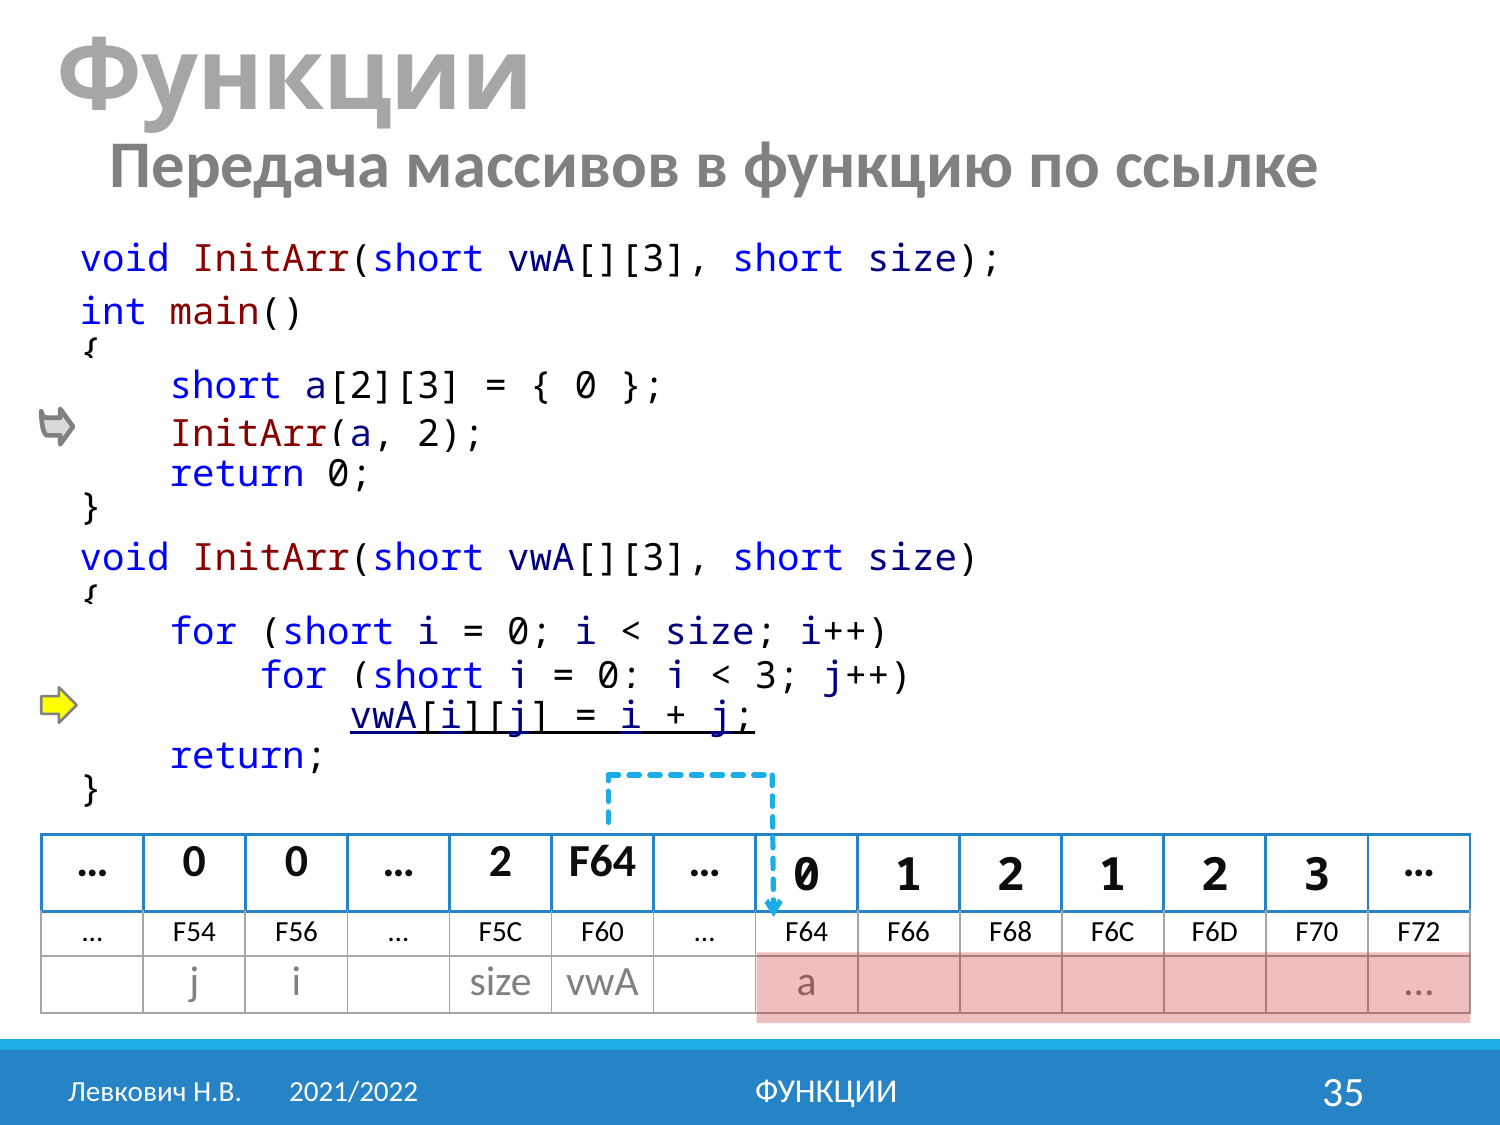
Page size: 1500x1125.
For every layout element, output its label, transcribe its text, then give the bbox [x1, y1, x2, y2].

table_header … [43, 836, 142, 910]
table_cell … [348, 913, 449, 955]
footer Функции [453, 1059, 1199, 1120]
table_header 2 [961, 836, 1060, 910]
table_header 0 [781, 836, 856, 910]
table_cell F6D [1165, 913, 1265, 951]
text_box [755, 951, 1472, 1024]
table_cell … [654, 925, 755, 955]
table_cell i [246, 957, 347, 1012]
table_cell F56 [246, 913, 347, 955]
table_cell [654, 957, 755, 1012]
table_cell … [42, 913, 142, 955]
table_header 0 [247, 836, 346, 910]
table_cell F64 [756, 913, 857, 951]
slide_number 35 [1218, 1059, 1380, 1120]
table_cell F5C [450, 913, 551, 955]
table_cell F70 [1267, 913, 1367, 951]
text_box [39, 407, 75, 446]
table_cell size [450, 957, 551, 1012]
table_header 3 [1267, 836, 1367, 910]
table_header 0 [145, 836, 244, 910]
table_cell j [144, 957, 244, 1012]
table_header 2 [451, 836, 550, 910]
slide_number Левкович Н.В. 2021/2022 [47, 1059, 440, 1120]
table_cell [348, 957, 449, 1012]
table_header F64 [553, 836, 604, 910]
table_cell F72 [1369, 913, 1469, 951]
table_cell F66 [859, 913, 959, 951]
text_box void InitArr(short vwA[][3], short size); int main() { short a[2][3] = { 0 }; InitArr(a, 2); return 0; } void InitArr(short vwA[][3], short size) { for (short i = 0; i < size; i++) for (short j = 0; j < 3; j++) vwA[i][j] = i + j; return; } [64, 231, 1093, 816]
table_cell F6C [1063, 913, 1163, 951]
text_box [607, 774, 775, 918]
table_header 2 [1165, 836, 1264, 910]
table_cell F54 [144, 913, 244, 955]
text_box Функции [41, 0, 1279, 138]
text_box Передача массивов в функцию по ссылке [94, 113, 1335, 209]
text_box [39, 686, 78, 724]
table_cell [42, 957, 142, 1012]
table_cell F60 [552, 913, 653, 955]
table_header 1 [859, 836, 958, 910]
table_cell F68 [961, 913, 1061, 951]
table_header … [349, 836, 448, 910]
table_header … [1369, 836, 1469, 910]
table_cell vwA [552, 957, 653, 1012]
table_header 1 [1063, 836, 1162, 910]
